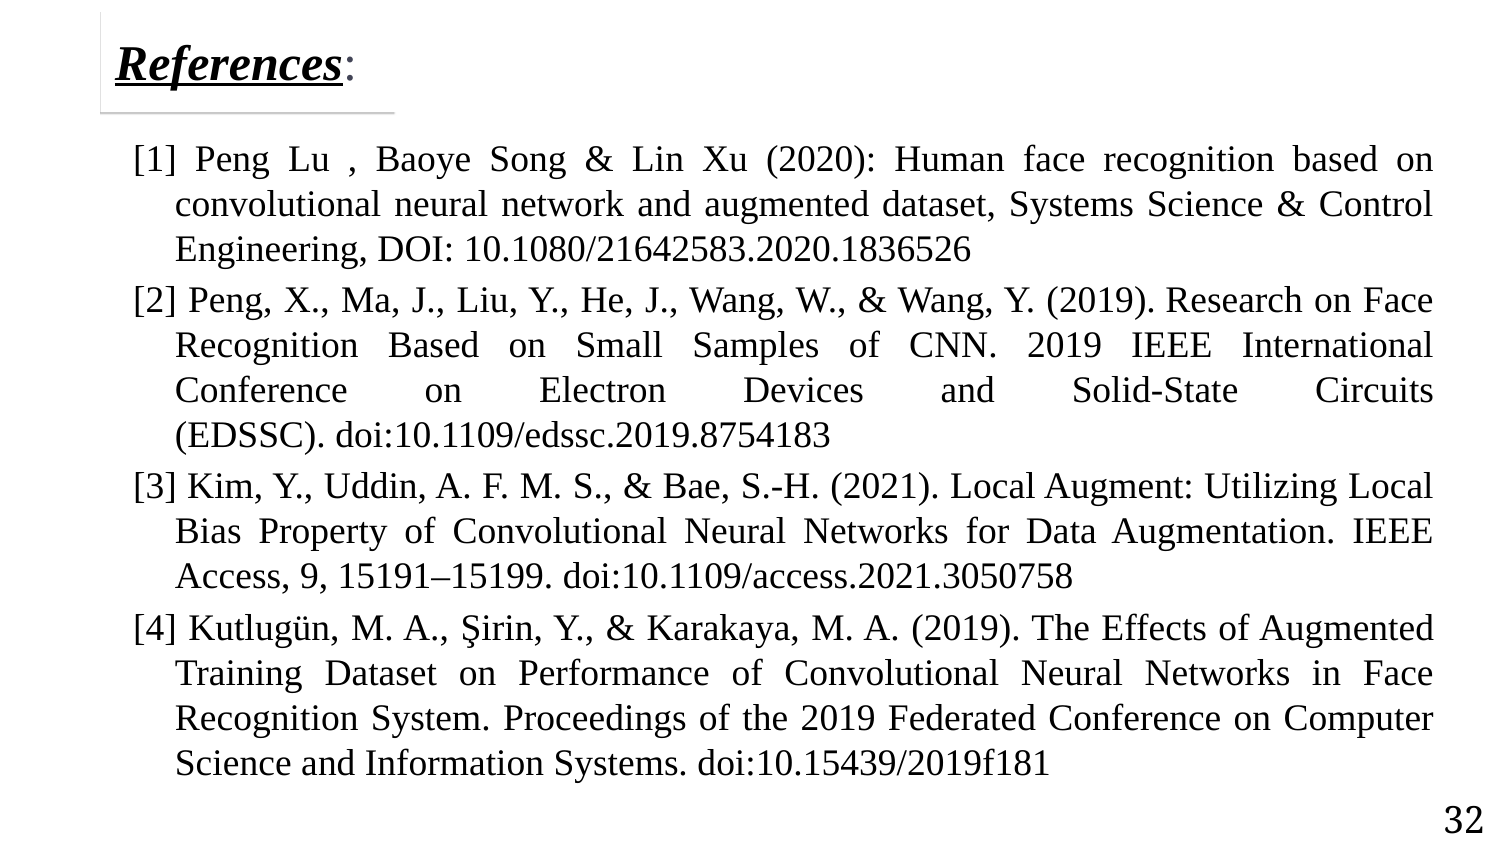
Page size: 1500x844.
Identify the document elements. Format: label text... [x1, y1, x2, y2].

text_box [1] Peng Lu , Baoye Song & Lin Xu (2020): Human face recognition based on convolutional neural network and augmented dataset, Systems Science & Control Engineering, DOI: 10.1080/21642583.2020.1836526 [2] Peng, X., Ma, J., Liu, Y., He, J., Wang, W., & Wang, Y. (2019). Research on Face Recognition Based on Small Samples of CNN. 2019 IEEE International Conference on Electron Devices and Solid-State Circuits (EDSSC). doi:10.1109/edssc.2019.8754183 [3] Kim, Y., Uddin, A. F. M. S., & Bae, S.-H. (2021). Local Augment: Utilizing Local Bias Property of Convolutional Neural Networks for Data Augmentation. IEEE Access, 9, 15191–15199. doi:10.1109/access.2021.3050758 [4] Kutlugün, M. A., Şirin, Y., & Karakaya, M. A. (2019). The Effects of Augmented Training Dataset on Performance of Convolutional Neural Networks in Face Recognition System. Proceedings of the 2019 Federated Conference on Computer Science and Information Systems. doi:10.15439/2019f181 [100, 126, 1451, 823]
text_box 32 [1149, 798, 1500, 844]
text_box References: [100, 8, 398, 113]
